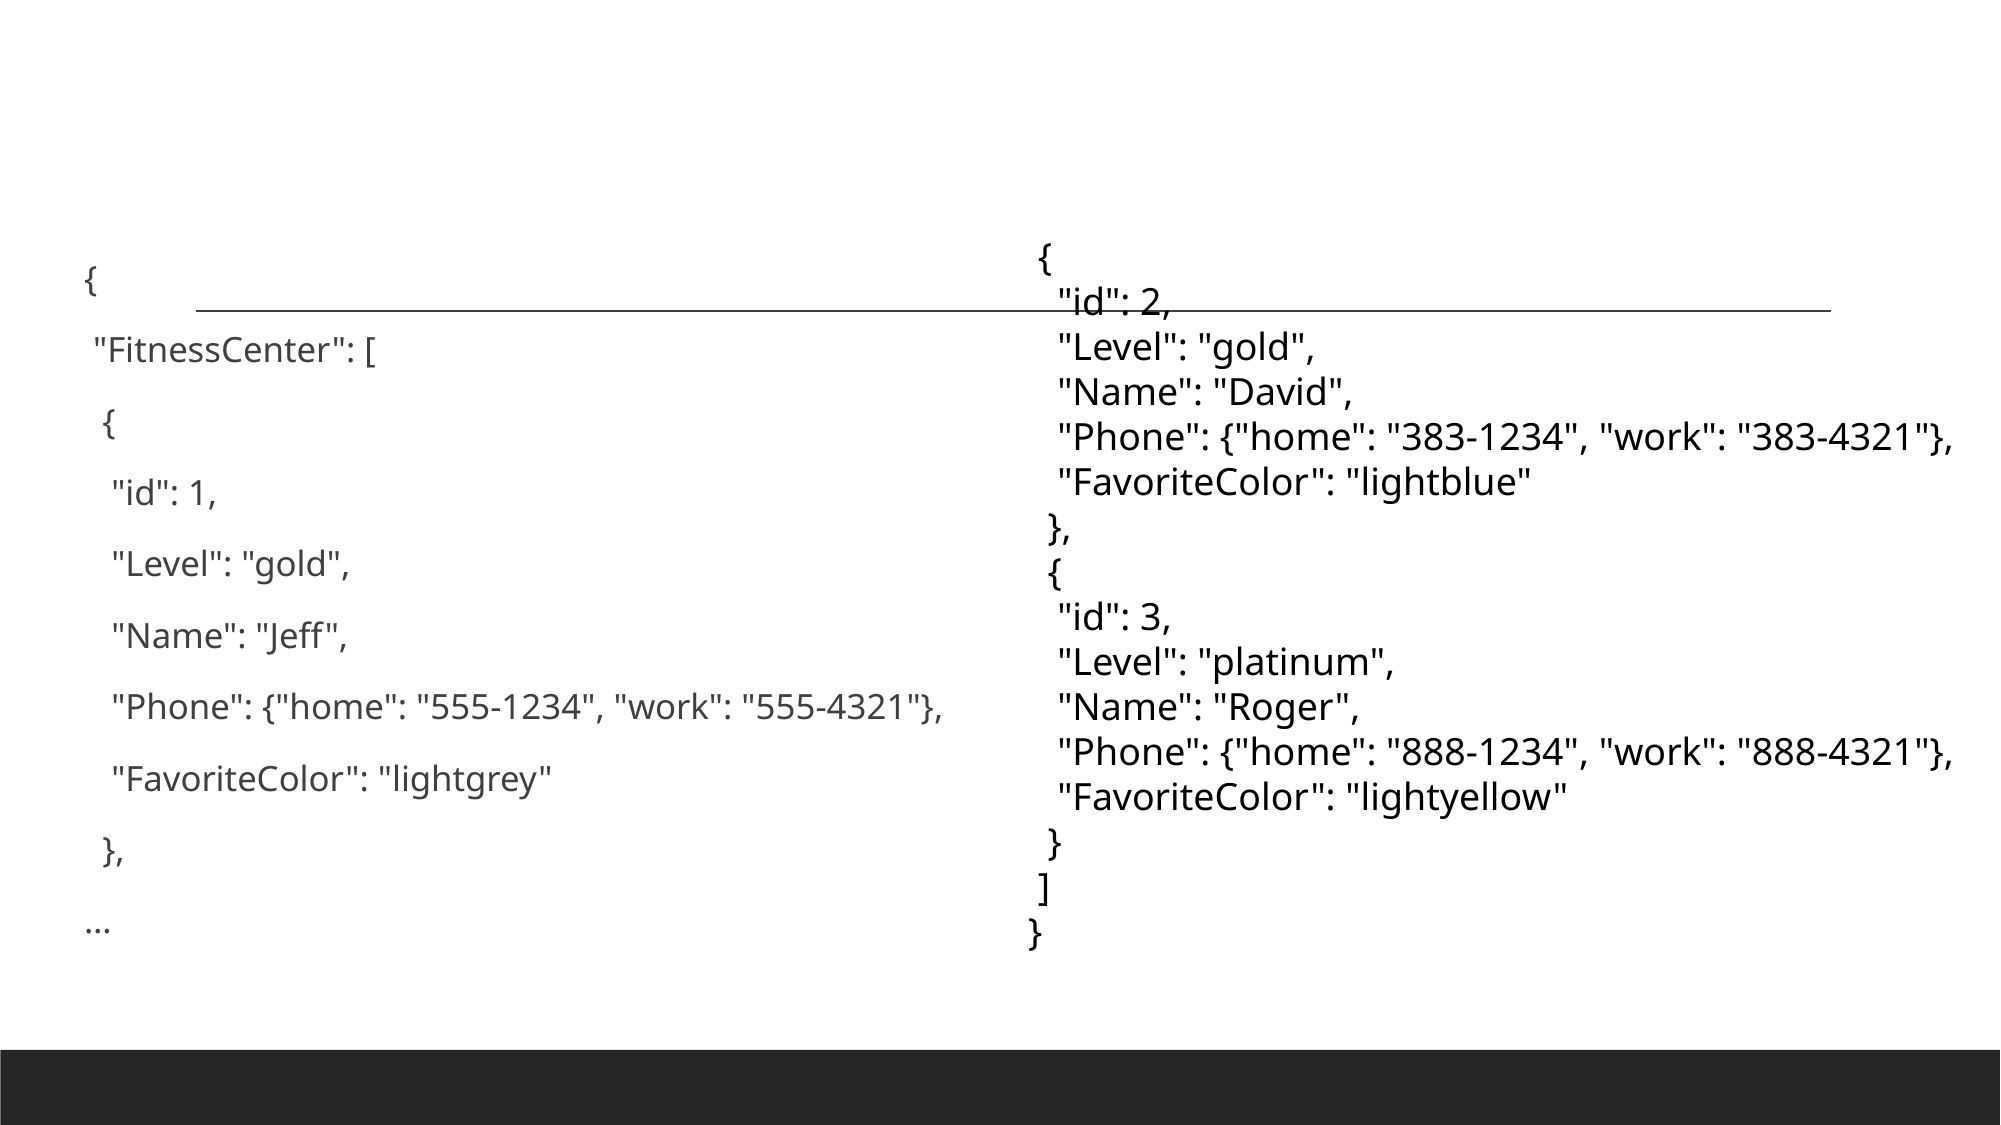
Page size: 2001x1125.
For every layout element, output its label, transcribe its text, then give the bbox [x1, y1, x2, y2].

list { "FitnessCenter": [ { "id": 1, "Level": "gold", "Name": "Jeff", "Phone": {"home": "555-1234", "work": "555-4321"}, "FavoriteColor": "lightgrey" }, … [69, 245, 1013, 949]
text_box { "id": 2, "Level": "gold", "Name": "David", "Phone": {"home": "383-1234", "work": "383-4321"}, "FavoriteColor": "lightblue" }, { "id": 3, "Level": "platinum", "Name": "Roger", "Phone": {"home": "888-1234", "work": "888-4321"}, "FavoriteColor": "lightyellow" } ] } [1013, 225, 2000, 961]
